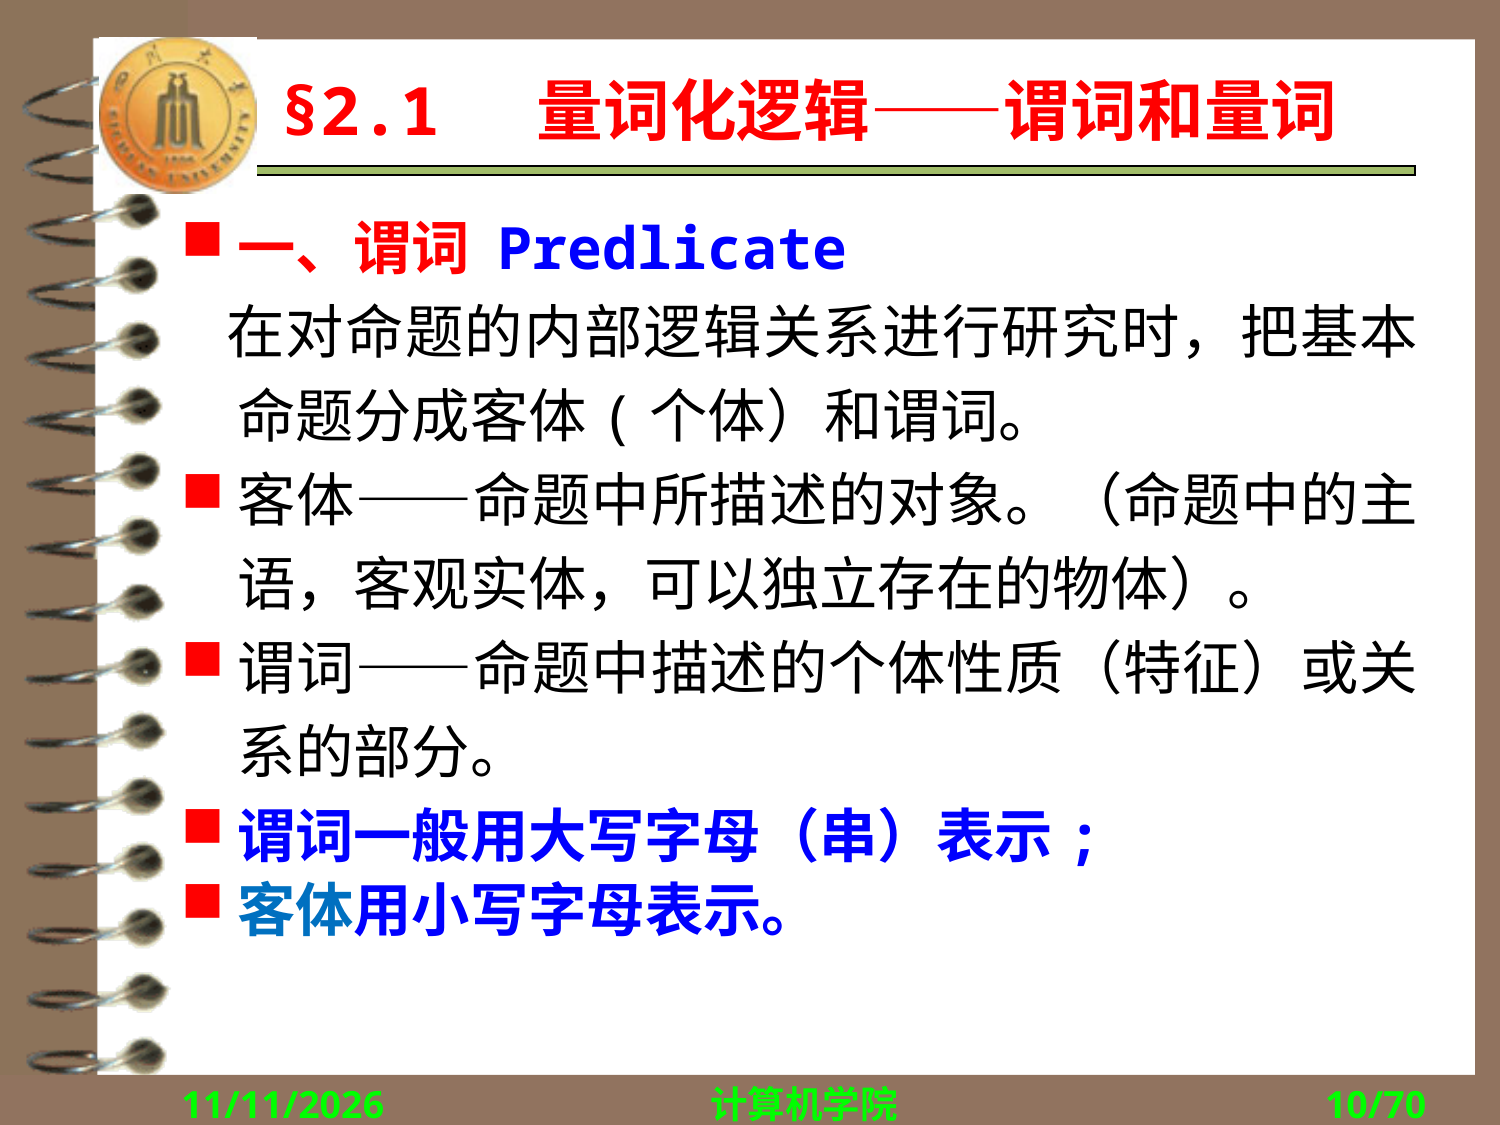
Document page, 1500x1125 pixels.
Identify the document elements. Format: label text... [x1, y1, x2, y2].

title §2.1 量词化逻辑——谓词和量词 [265, 50, 1415, 168]
slide_number 10/70 [1128, 1073, 1442, 1100]
picture [0, 0, 257, 1075]
list 一、谓词 Predlicate 在对命题的内部逻辑关系进行研究时，把基本命题分成客体(个体）和谓词。 客体——命题中所描述的对象。（命题中的主语，客观实体，可以独立存在的物体）。 谓词——命题中描述的个体性质（特征）或关系的部分。 谓词一般用大写字母（串）表示; 客体用小写字母表示。 [174, 191, 1425, 1038]
footer 计算机学院 [479, 1073, 1128, 1100]
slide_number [166, 1073, 479, 1100]
